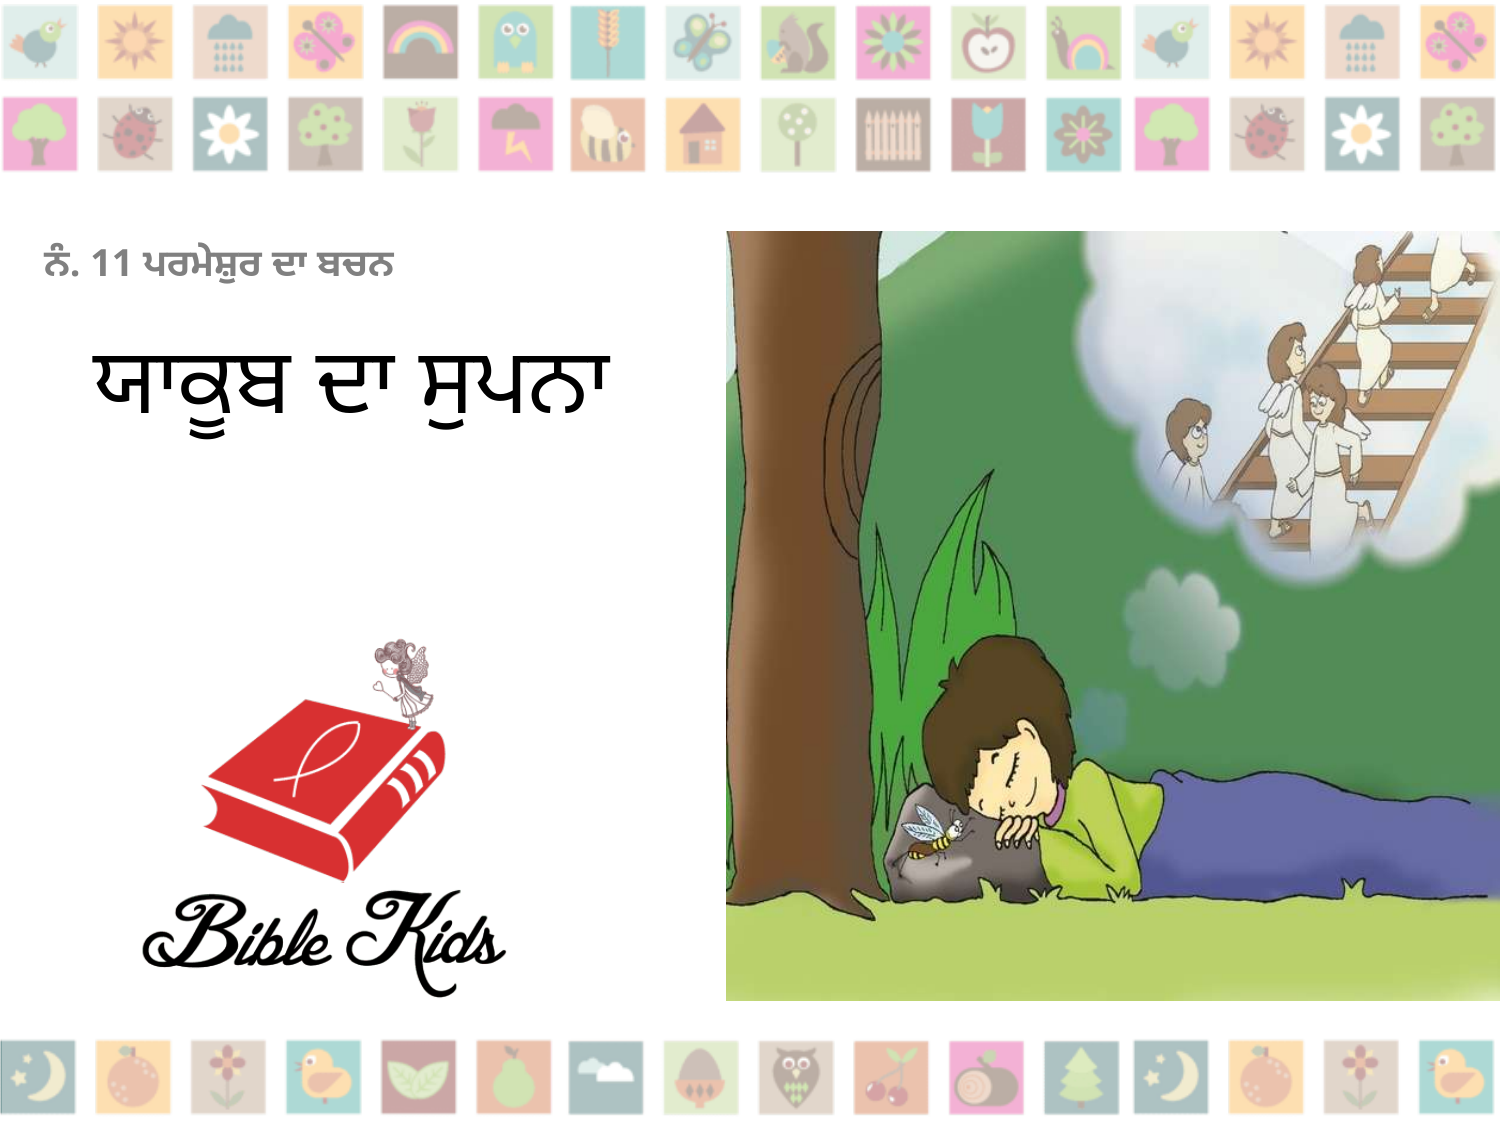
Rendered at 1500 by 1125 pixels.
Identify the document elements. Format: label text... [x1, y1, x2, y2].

text_box ਨੰ. 11 ਪਰਮੇਸ਼ੁਰ ਦਾ ਬਚਨ [29, 231, 543, 292]
picture [726, 231, 1500, 1002]
picture [117, 600, 544, 1027]
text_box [0, 1028, 1500, 1118]
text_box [0, 3, 1500, 181]
text_box ਯਾਕੂਬ ਦਾ ਸੁਪਨਾ [29, 314, 675, 440]
